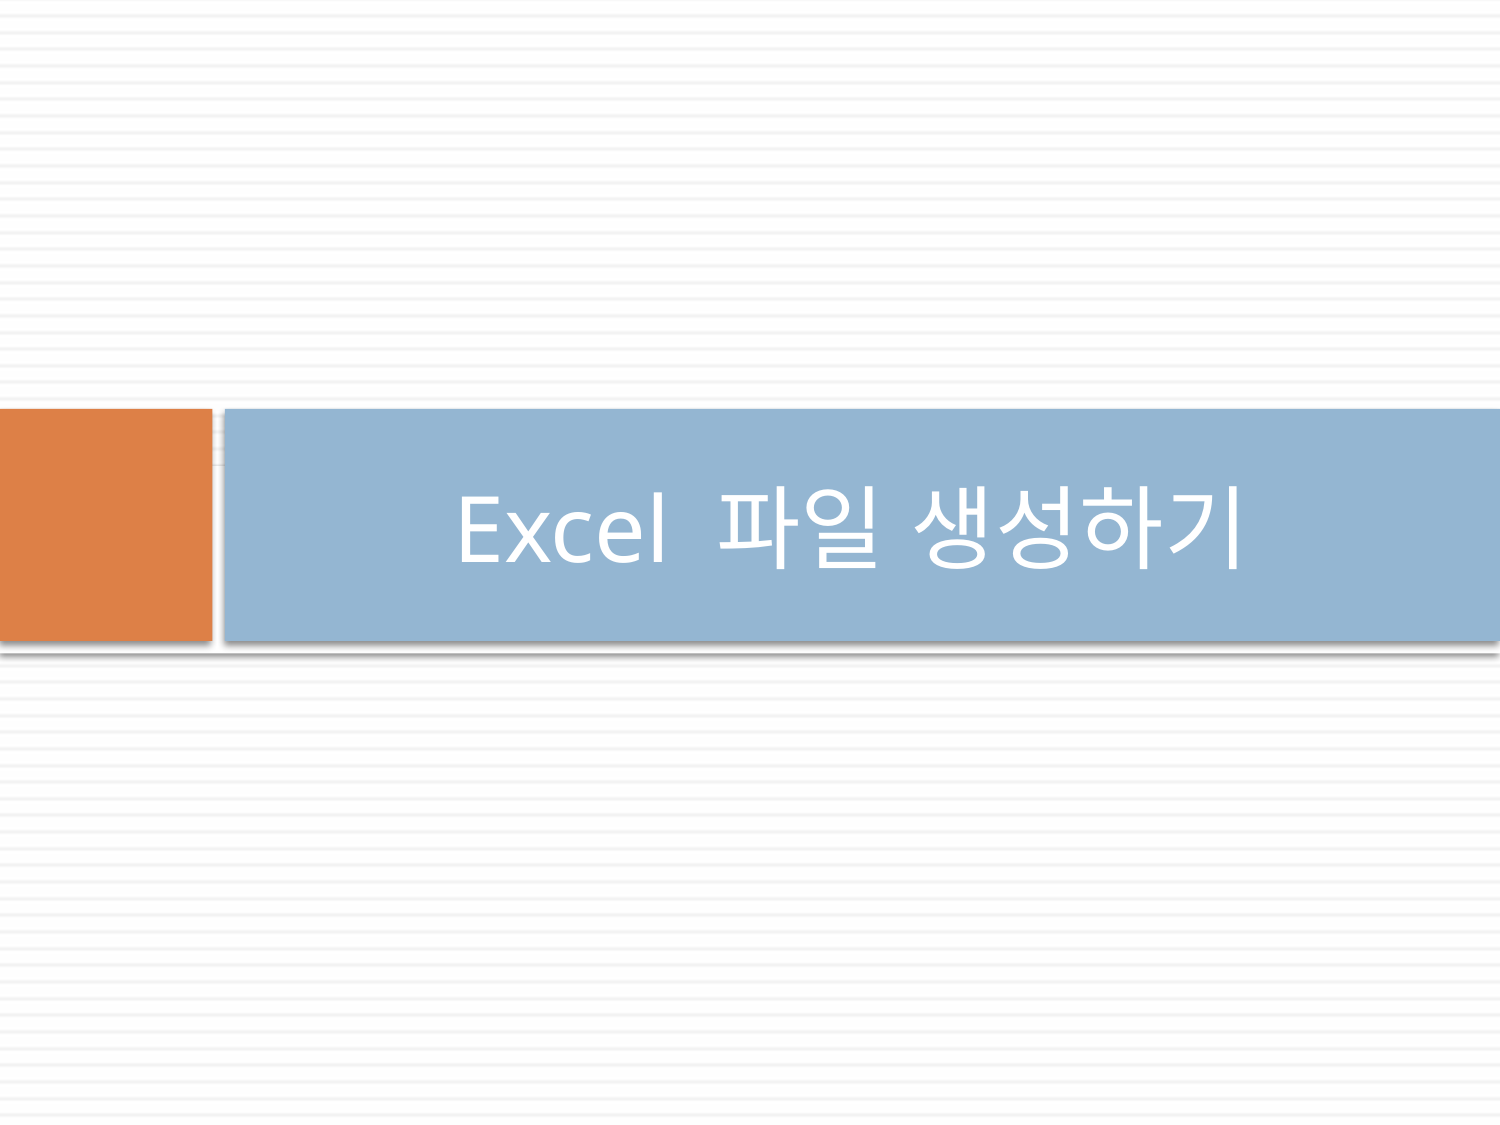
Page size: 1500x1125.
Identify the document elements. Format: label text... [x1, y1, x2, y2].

title Excel 파일 생성하기 [238, 444, 1489, 607]
